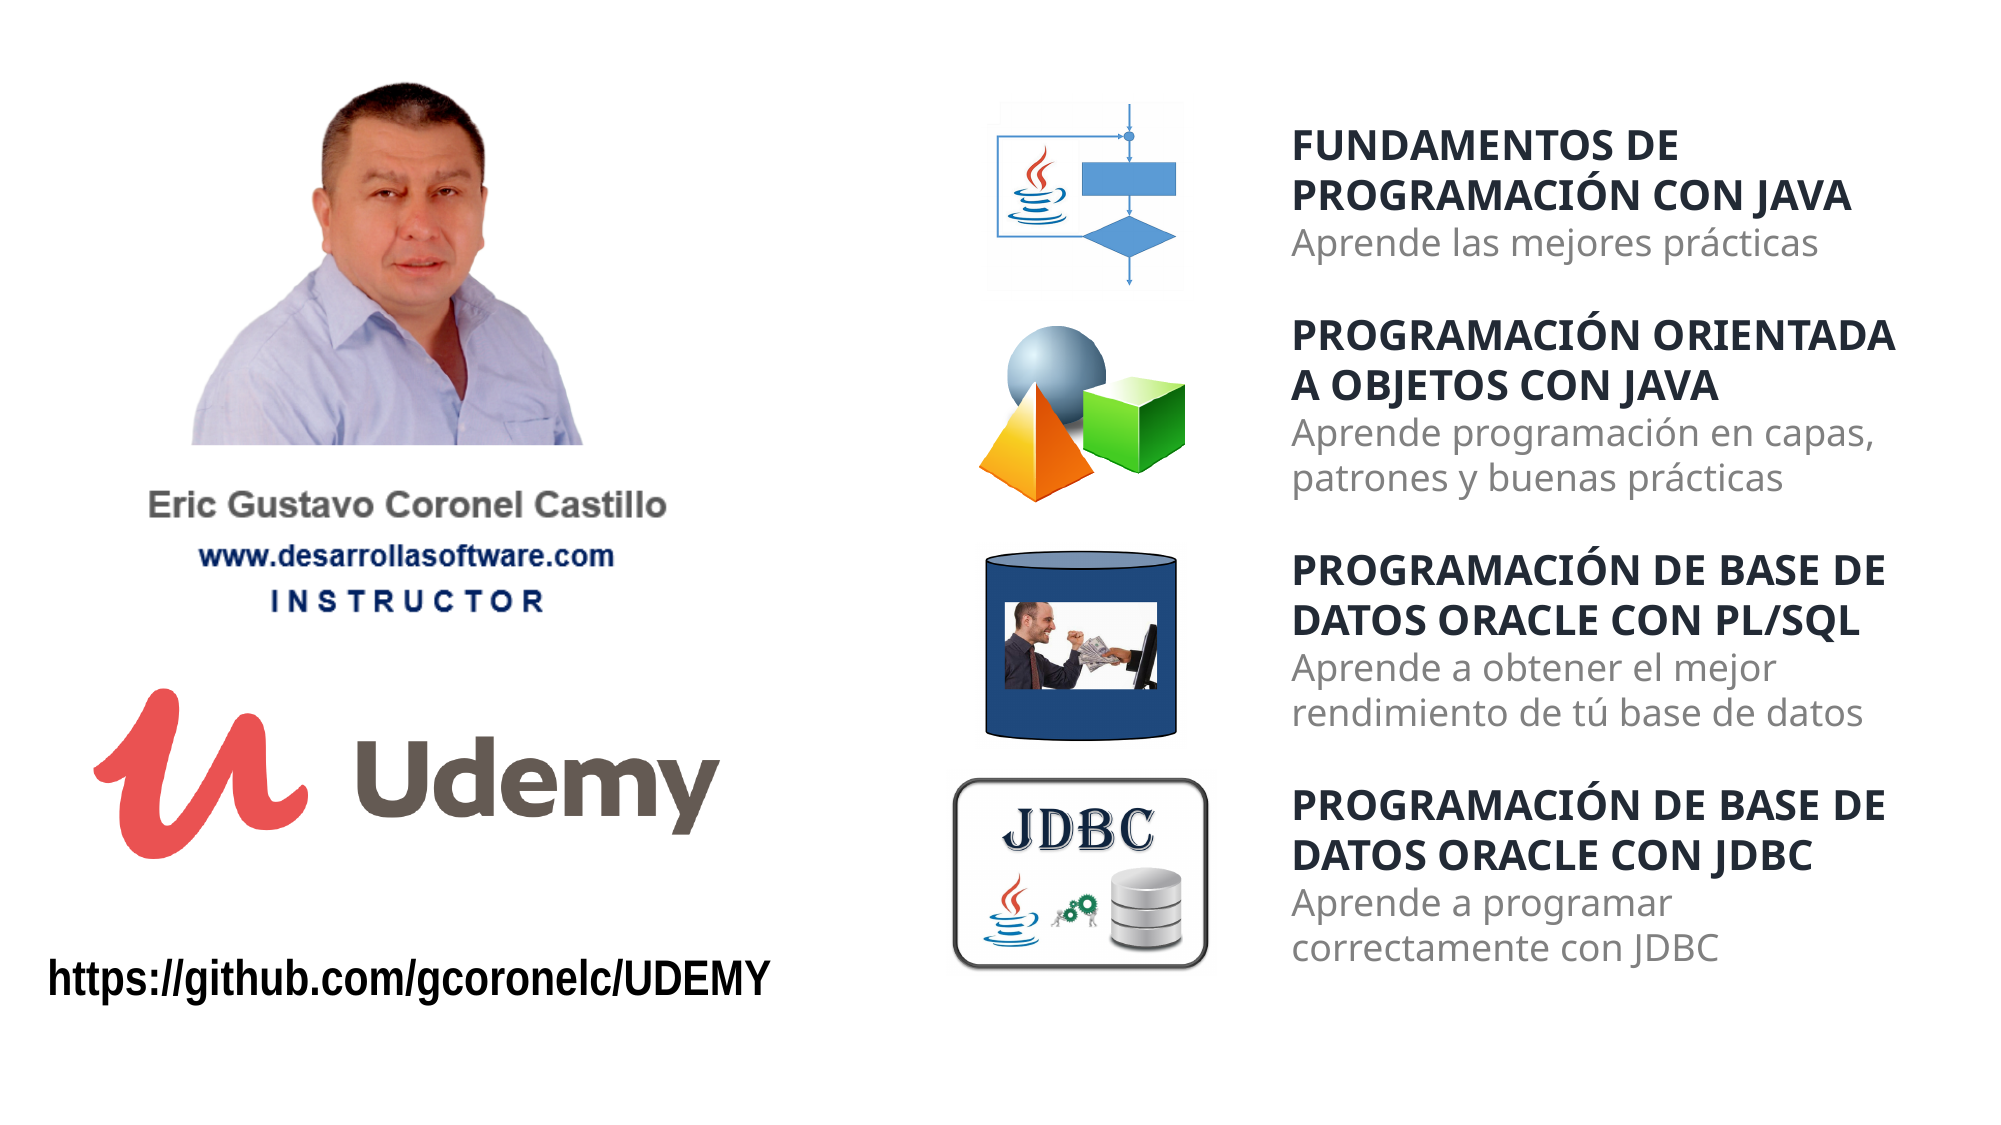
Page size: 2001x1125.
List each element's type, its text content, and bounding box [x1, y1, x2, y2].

text_box https://github.com/gcoronelc/UDEMY [25, 938, 795, 1013]
picture [946, 769, 1217, 976]
picture [964, 310, 1212, 517]
text_box FUNDAMENTOS DE PROGRAMACIÓN CON JAVA Aprende las mejores prácticas PROGRAMACIÓN ORIENTADA A OBJETOS CON JAVA Aprende programación en capas, patrones y buenas prácticas PROGRAMACIÓN DE BASE DE DATOS ORACLE CON PL/SQL Aprende a obtener el mejor rendimiento de tú base de datos PROGRAMACIÓN DE BASE DE DATOS ORACLE CON JDBC Aprende a programar correctamente con JDBC [1276, 26, 1915, 1061]
picture [975, 542, 1187, 750]
picture [81, 674, 738, 873]
picture [981, 93, 1194, 301]
picture [120, 57, 693, 639]
